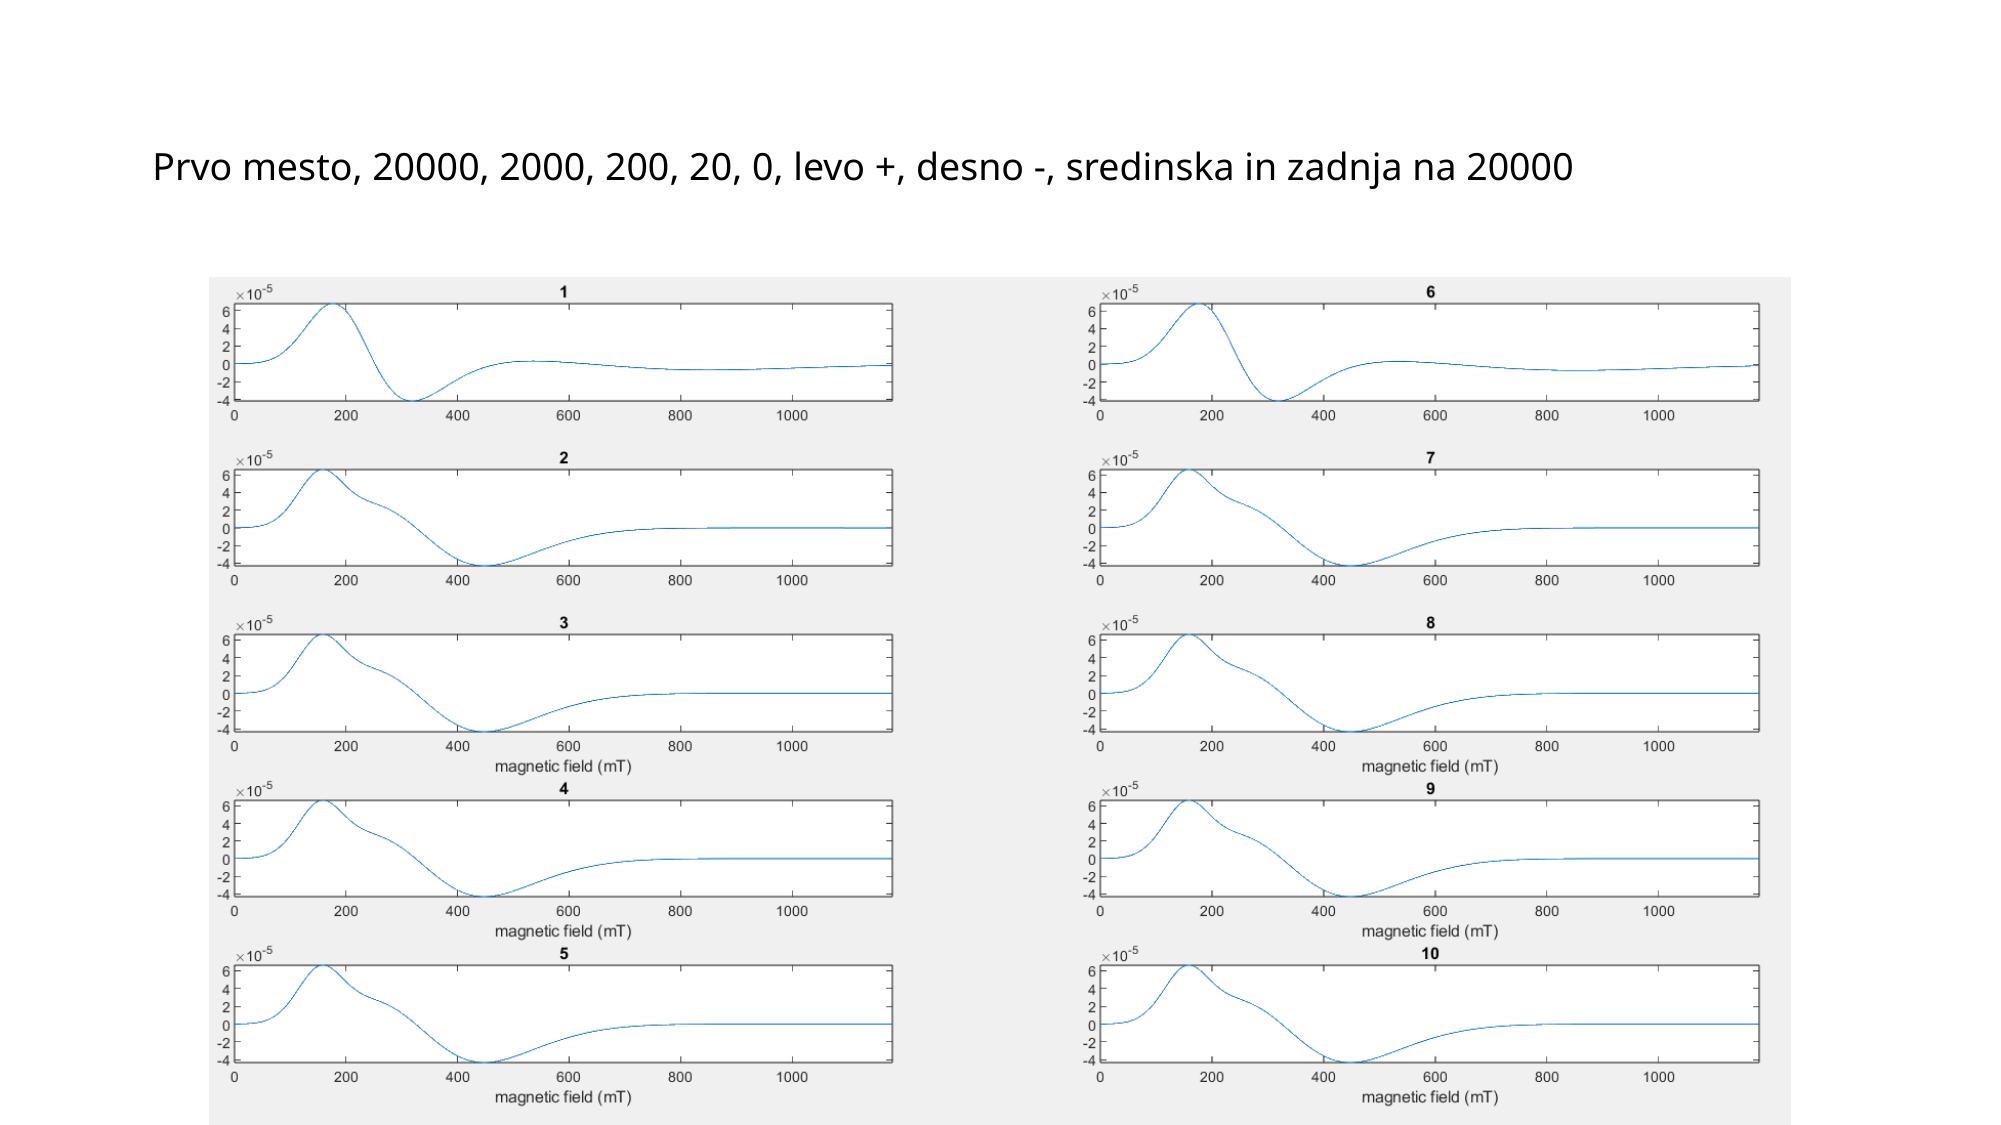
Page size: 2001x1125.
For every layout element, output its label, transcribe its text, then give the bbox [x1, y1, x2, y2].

picture [209, 276, 1791, 1125]
title Prvo mesto, 20000, 2000, 200, 20, 0, levo +, desno -, sredinska in zadnja na 20000 [137, 59, 1863, 278]
